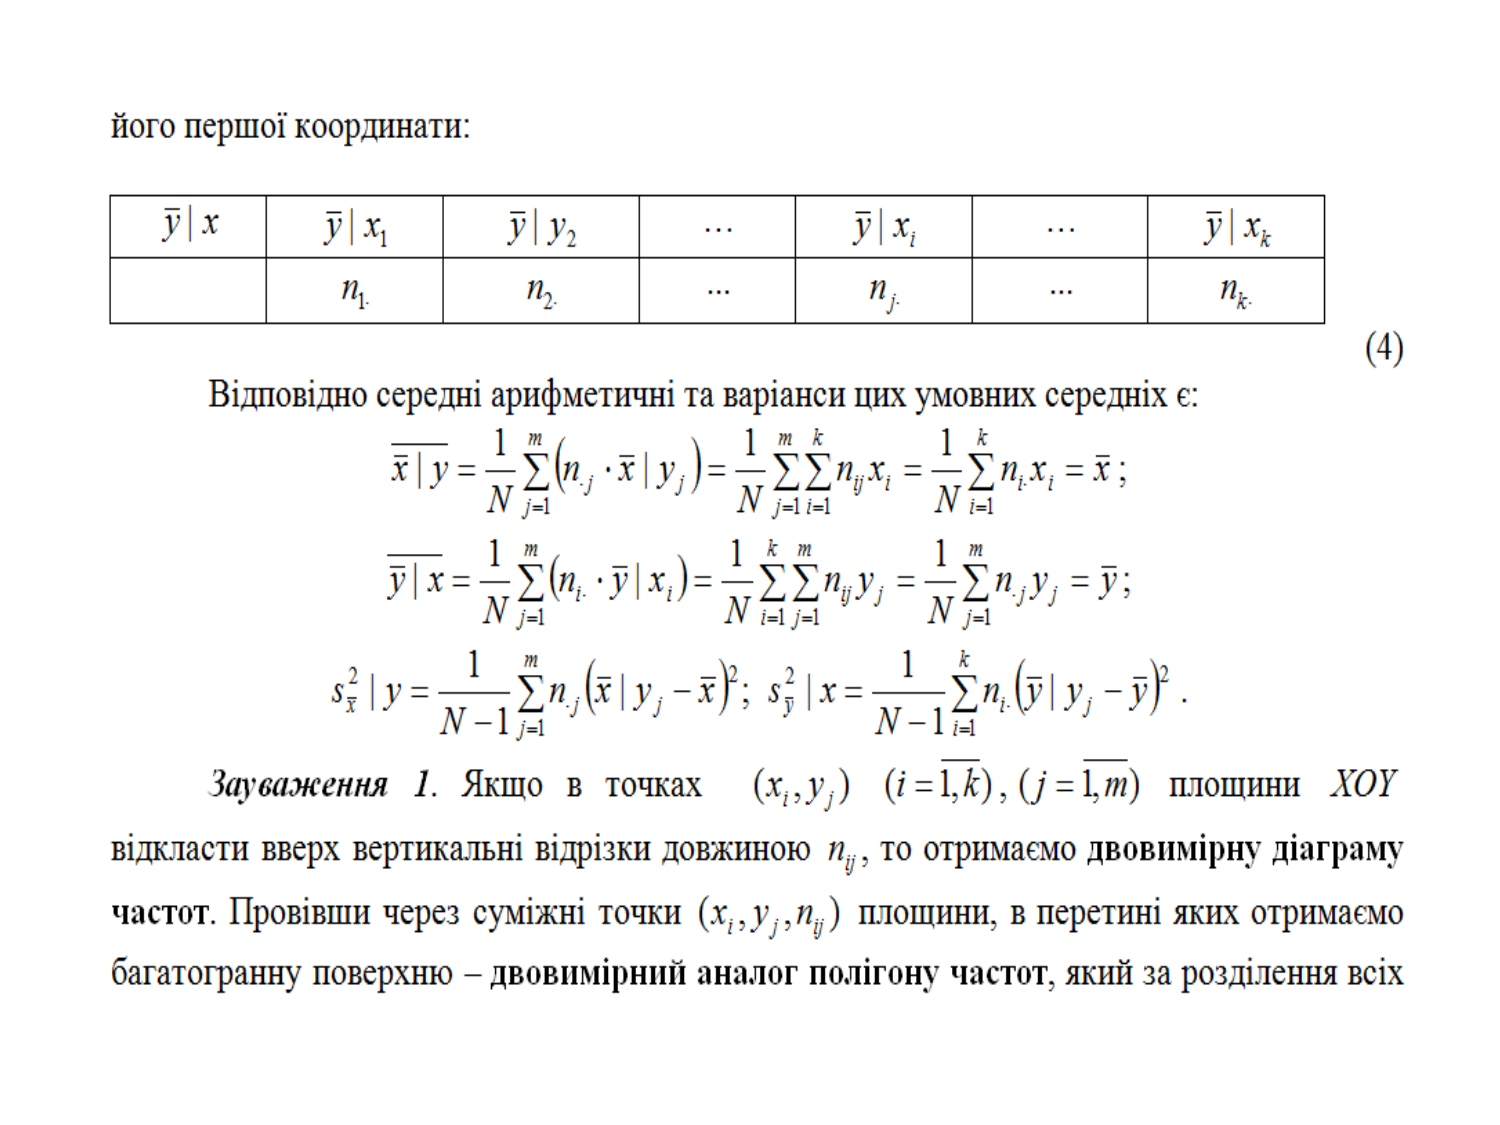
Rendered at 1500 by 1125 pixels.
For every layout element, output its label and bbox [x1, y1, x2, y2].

list [82, 101, 1418, 1006]
